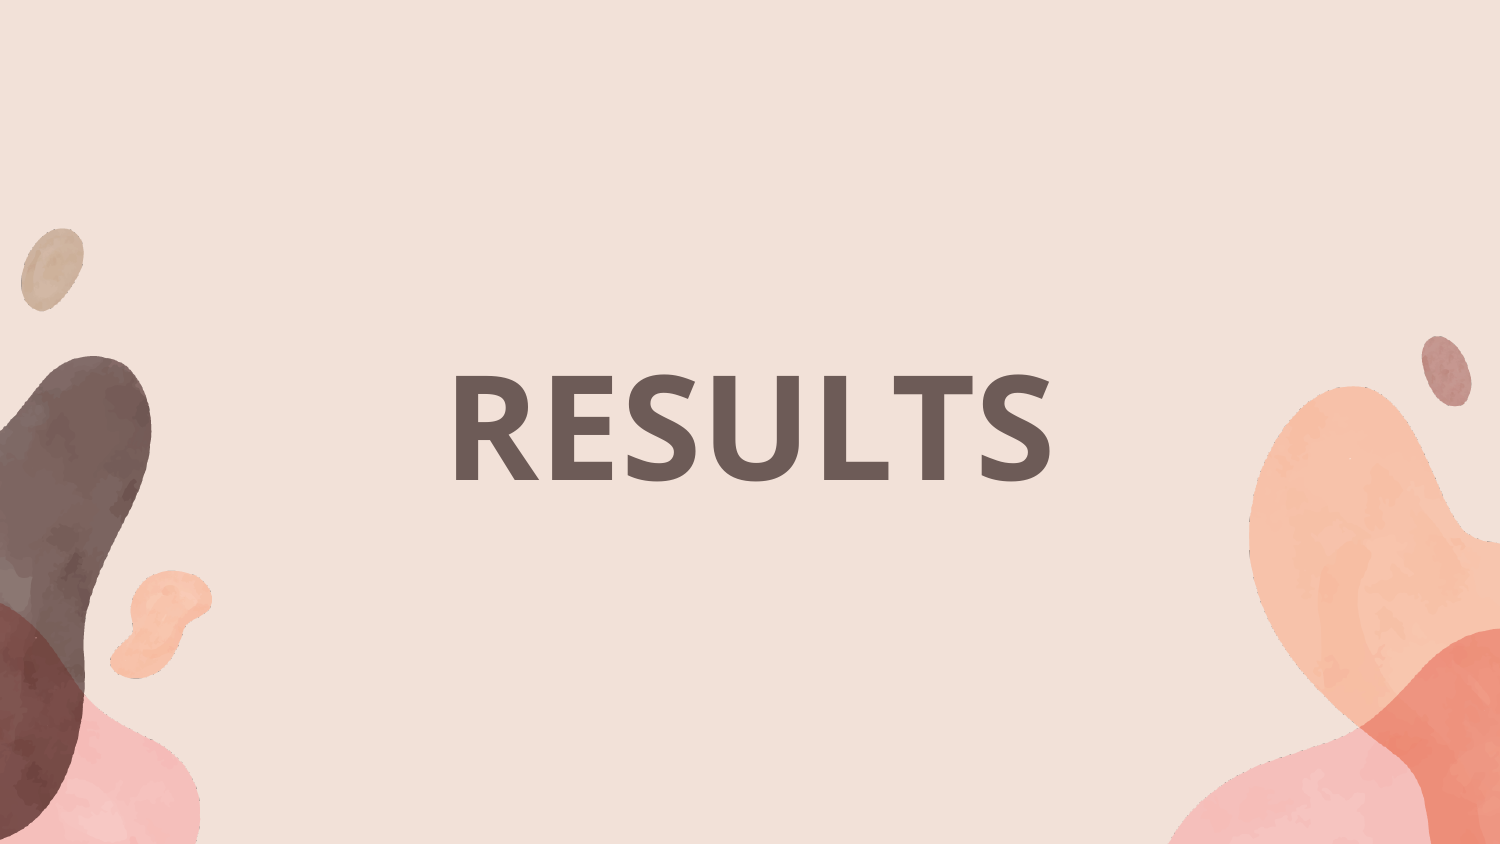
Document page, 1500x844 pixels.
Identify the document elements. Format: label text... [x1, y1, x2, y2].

title RESULTS [227, 277, 1273, 566]
picture [0, 0, 1500, 844]
